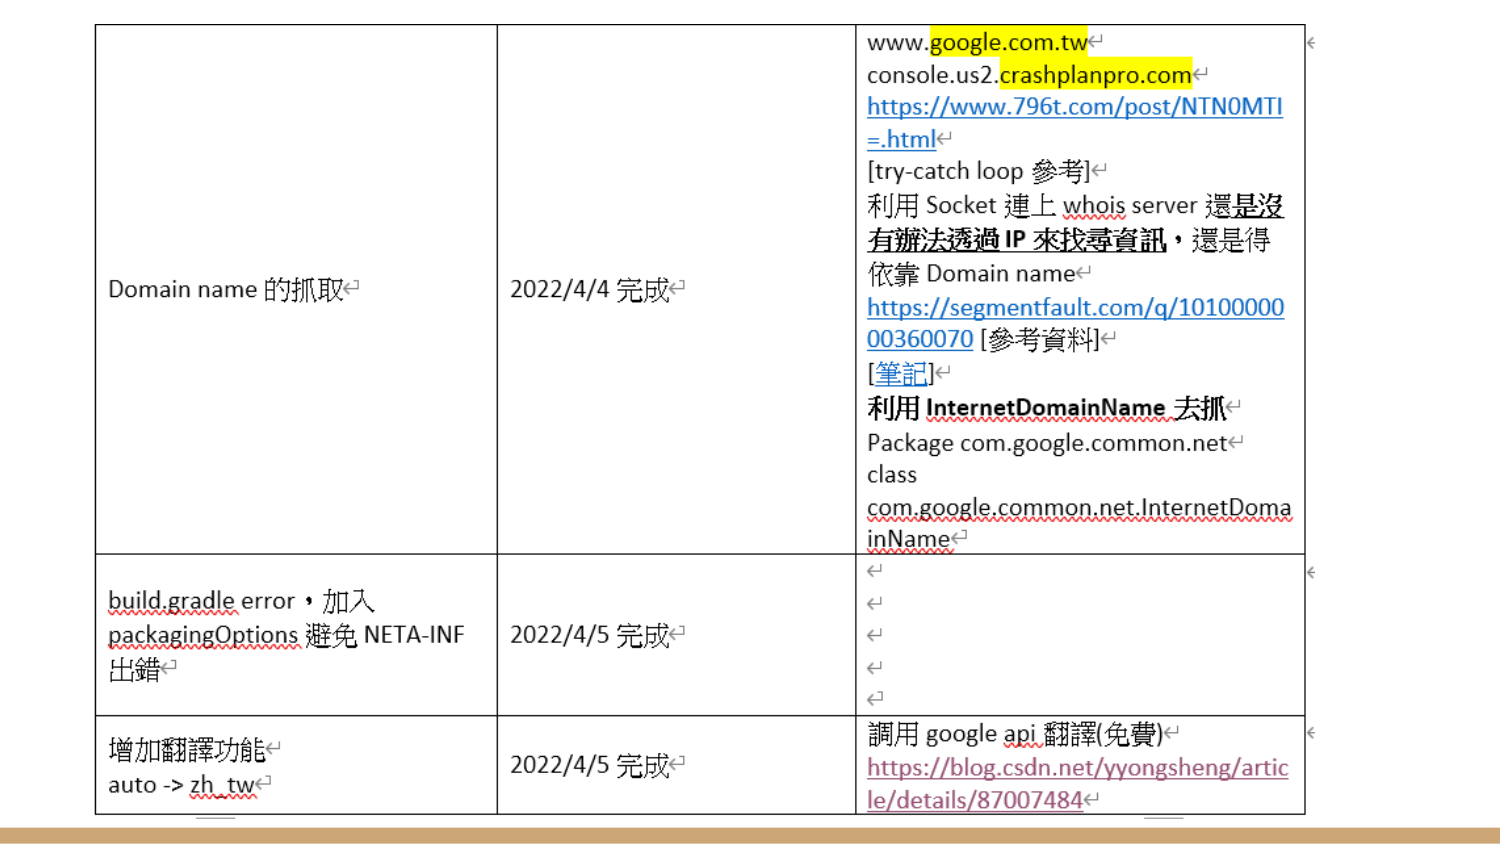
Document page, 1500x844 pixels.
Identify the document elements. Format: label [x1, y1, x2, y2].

picture [91, 24, 1315, 819]
